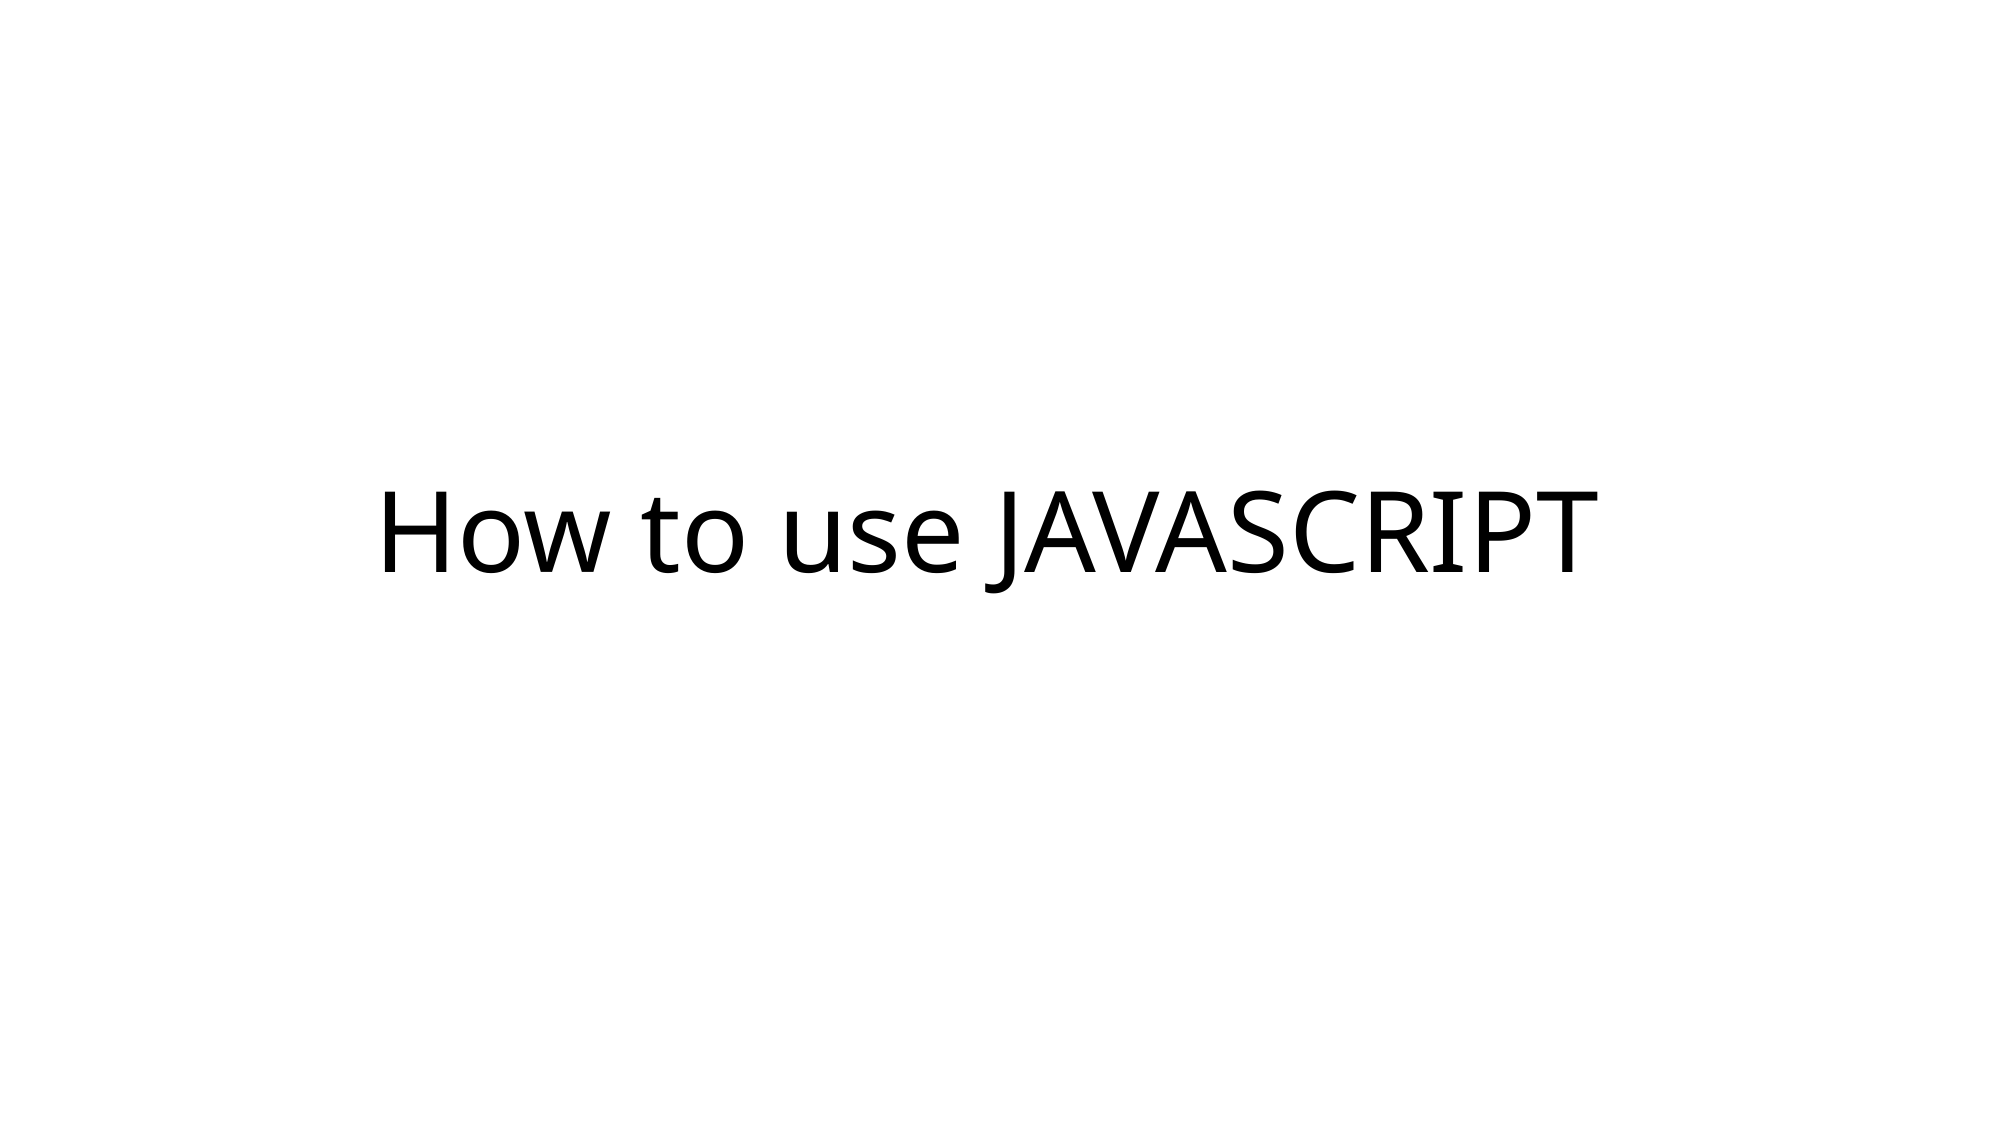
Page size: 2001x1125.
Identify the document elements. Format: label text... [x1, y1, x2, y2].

text_box How to use JAVASCRIPT [359, 452, 1615, 602]
